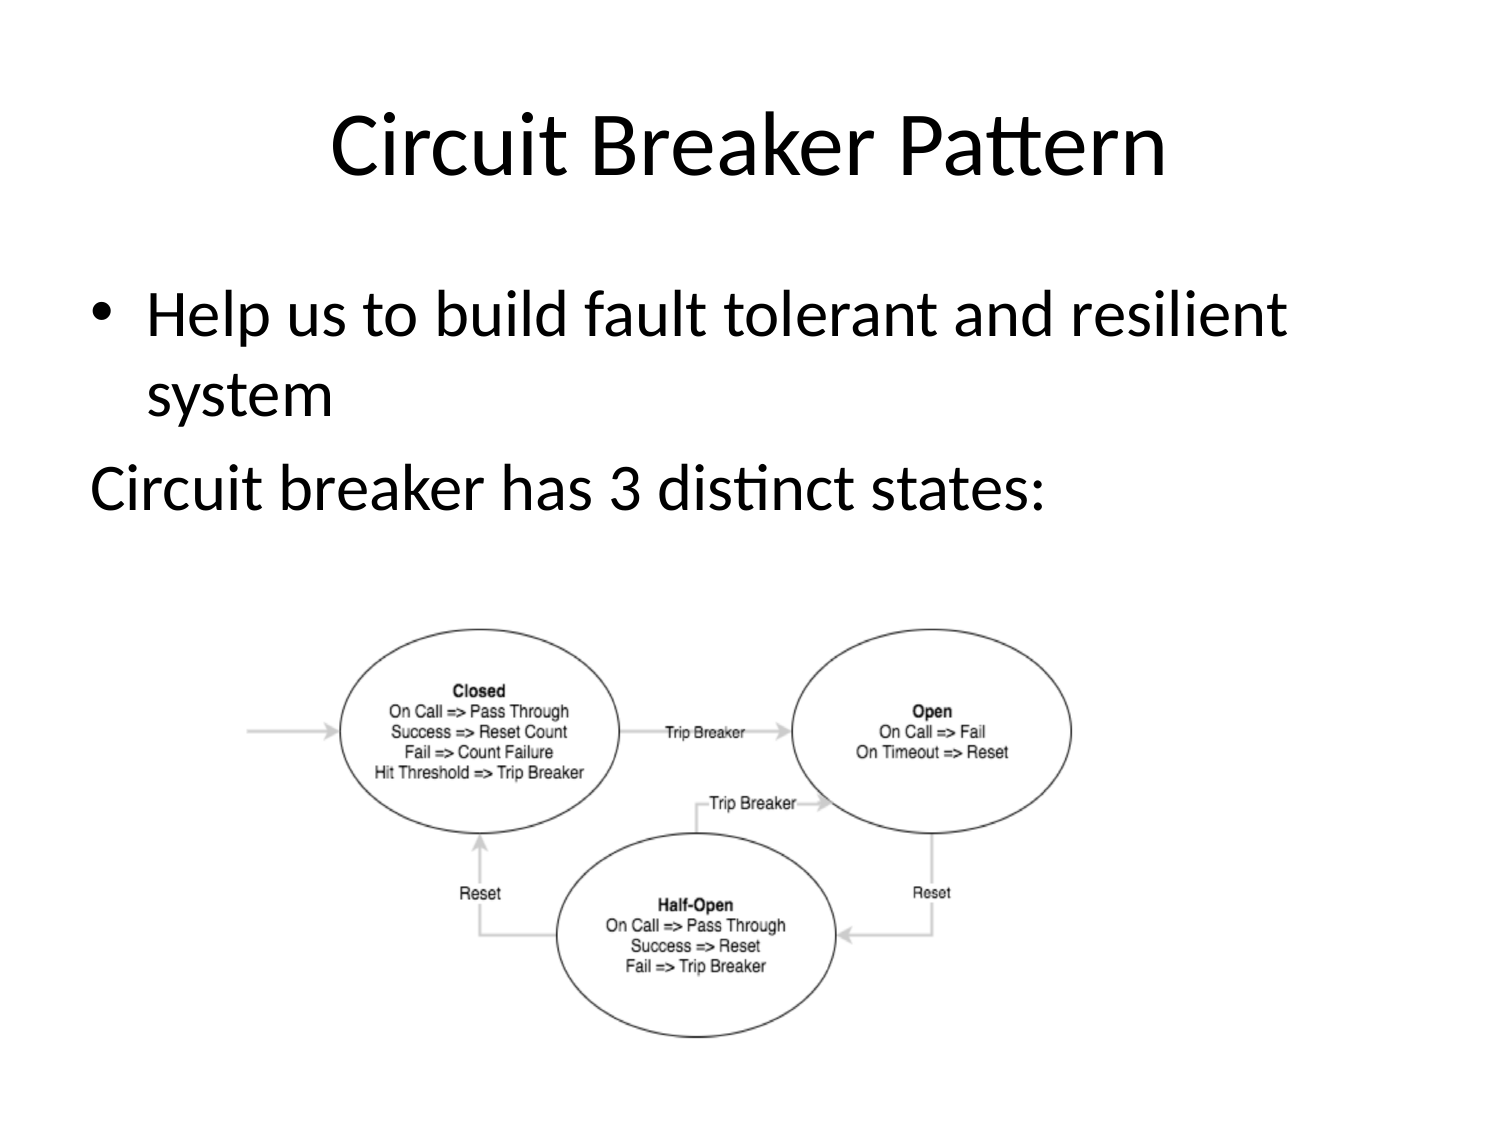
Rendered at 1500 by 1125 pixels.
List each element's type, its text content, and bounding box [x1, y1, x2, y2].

picture [182, 597, 1152, 1060]
list Help us to build fault tolerant and resilient system Circuit breaker has 3 distinct states: [75, 262, 1425, 1060]
title Circuit Breaker Pattern [75, 45, 1425, 233]
